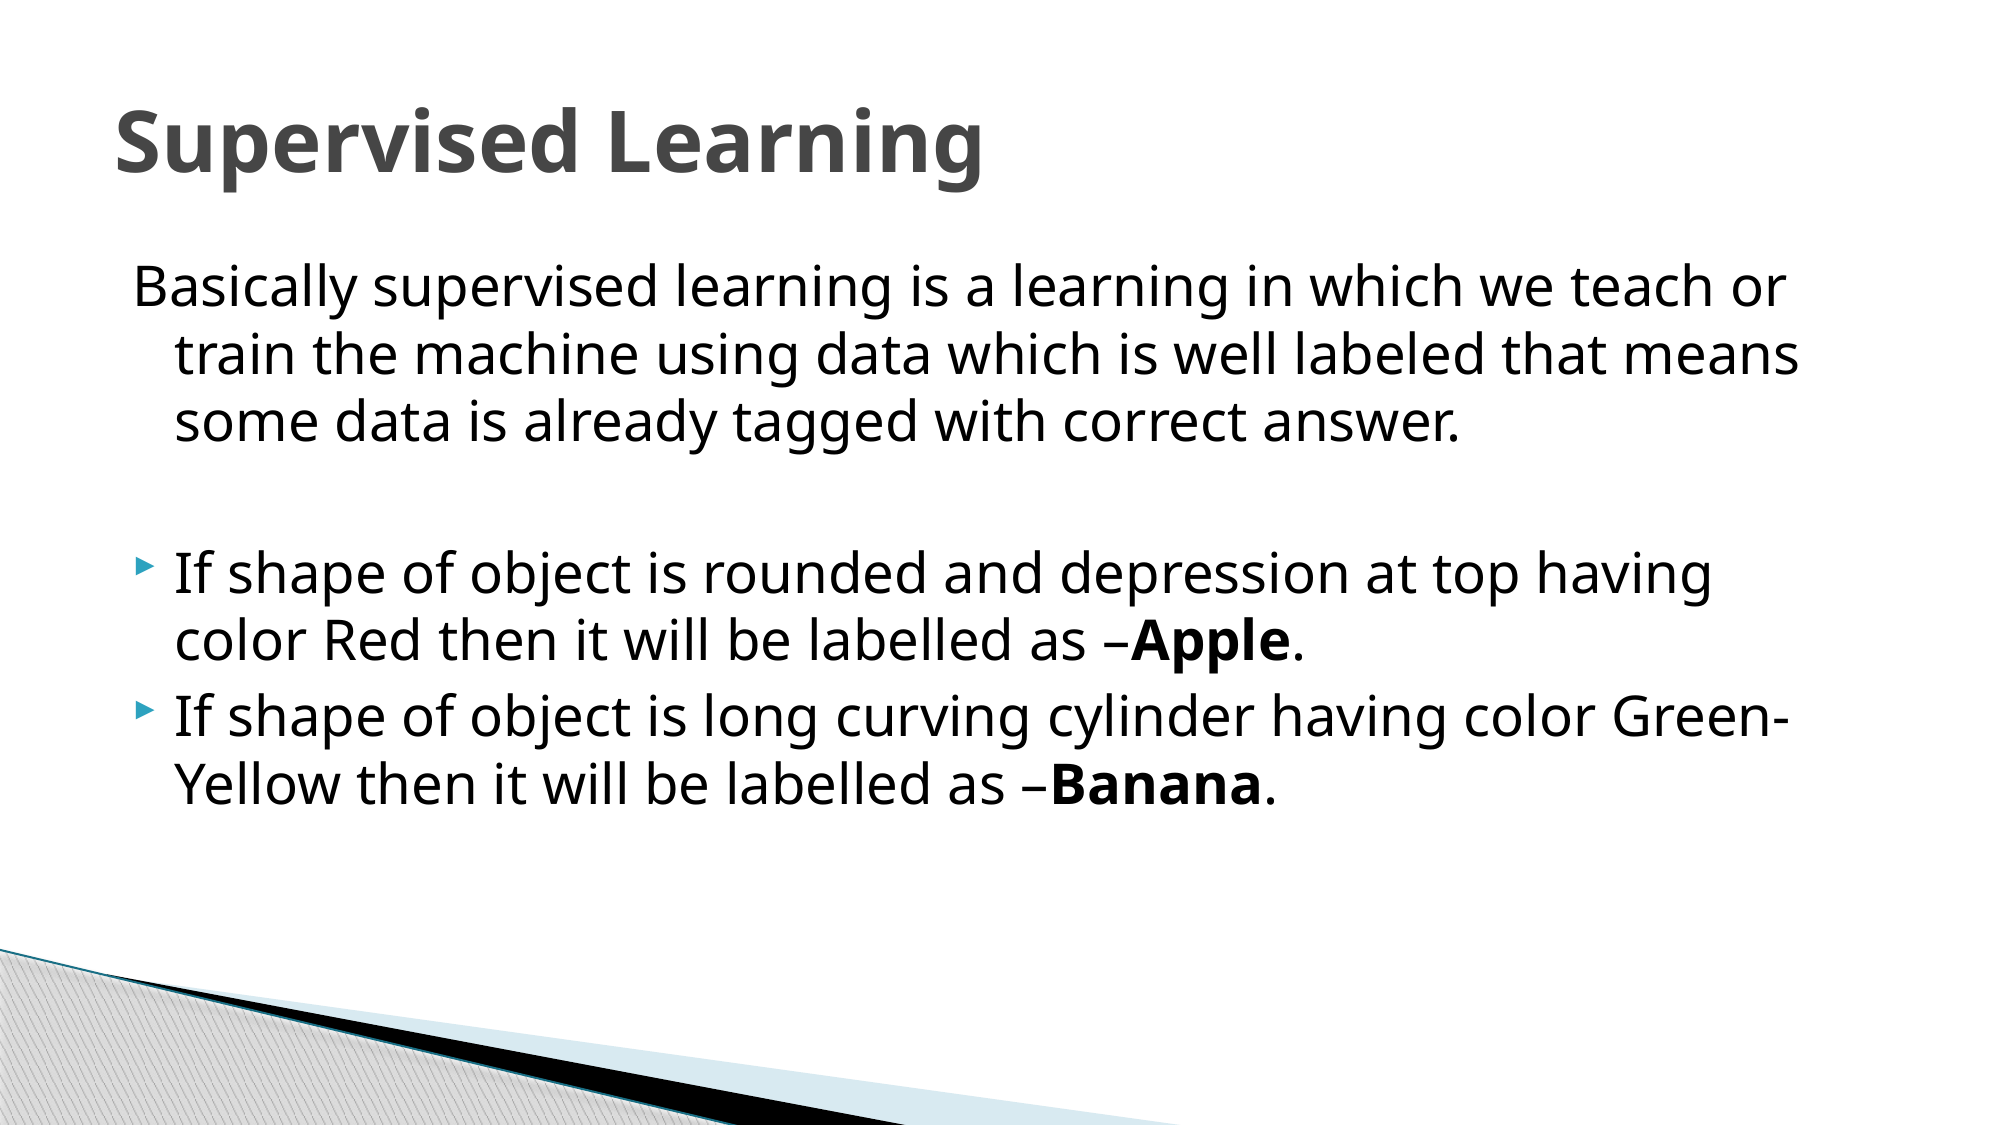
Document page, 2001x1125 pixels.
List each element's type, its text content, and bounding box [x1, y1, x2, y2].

list Basically supervised learning is a learning in which we teach or train the machine using data which is well labeled that means some data is already tagged with correct answer. If shape of object is rounded and depression at top having color Red then it will be labelled as –Apple. If shape of object is long curving cylinder having color Green-Yellow then it will be labelled as –Banana. [99, 243, 1900, 986]
title Supervised Learning [99, 45, 1900, 233]
